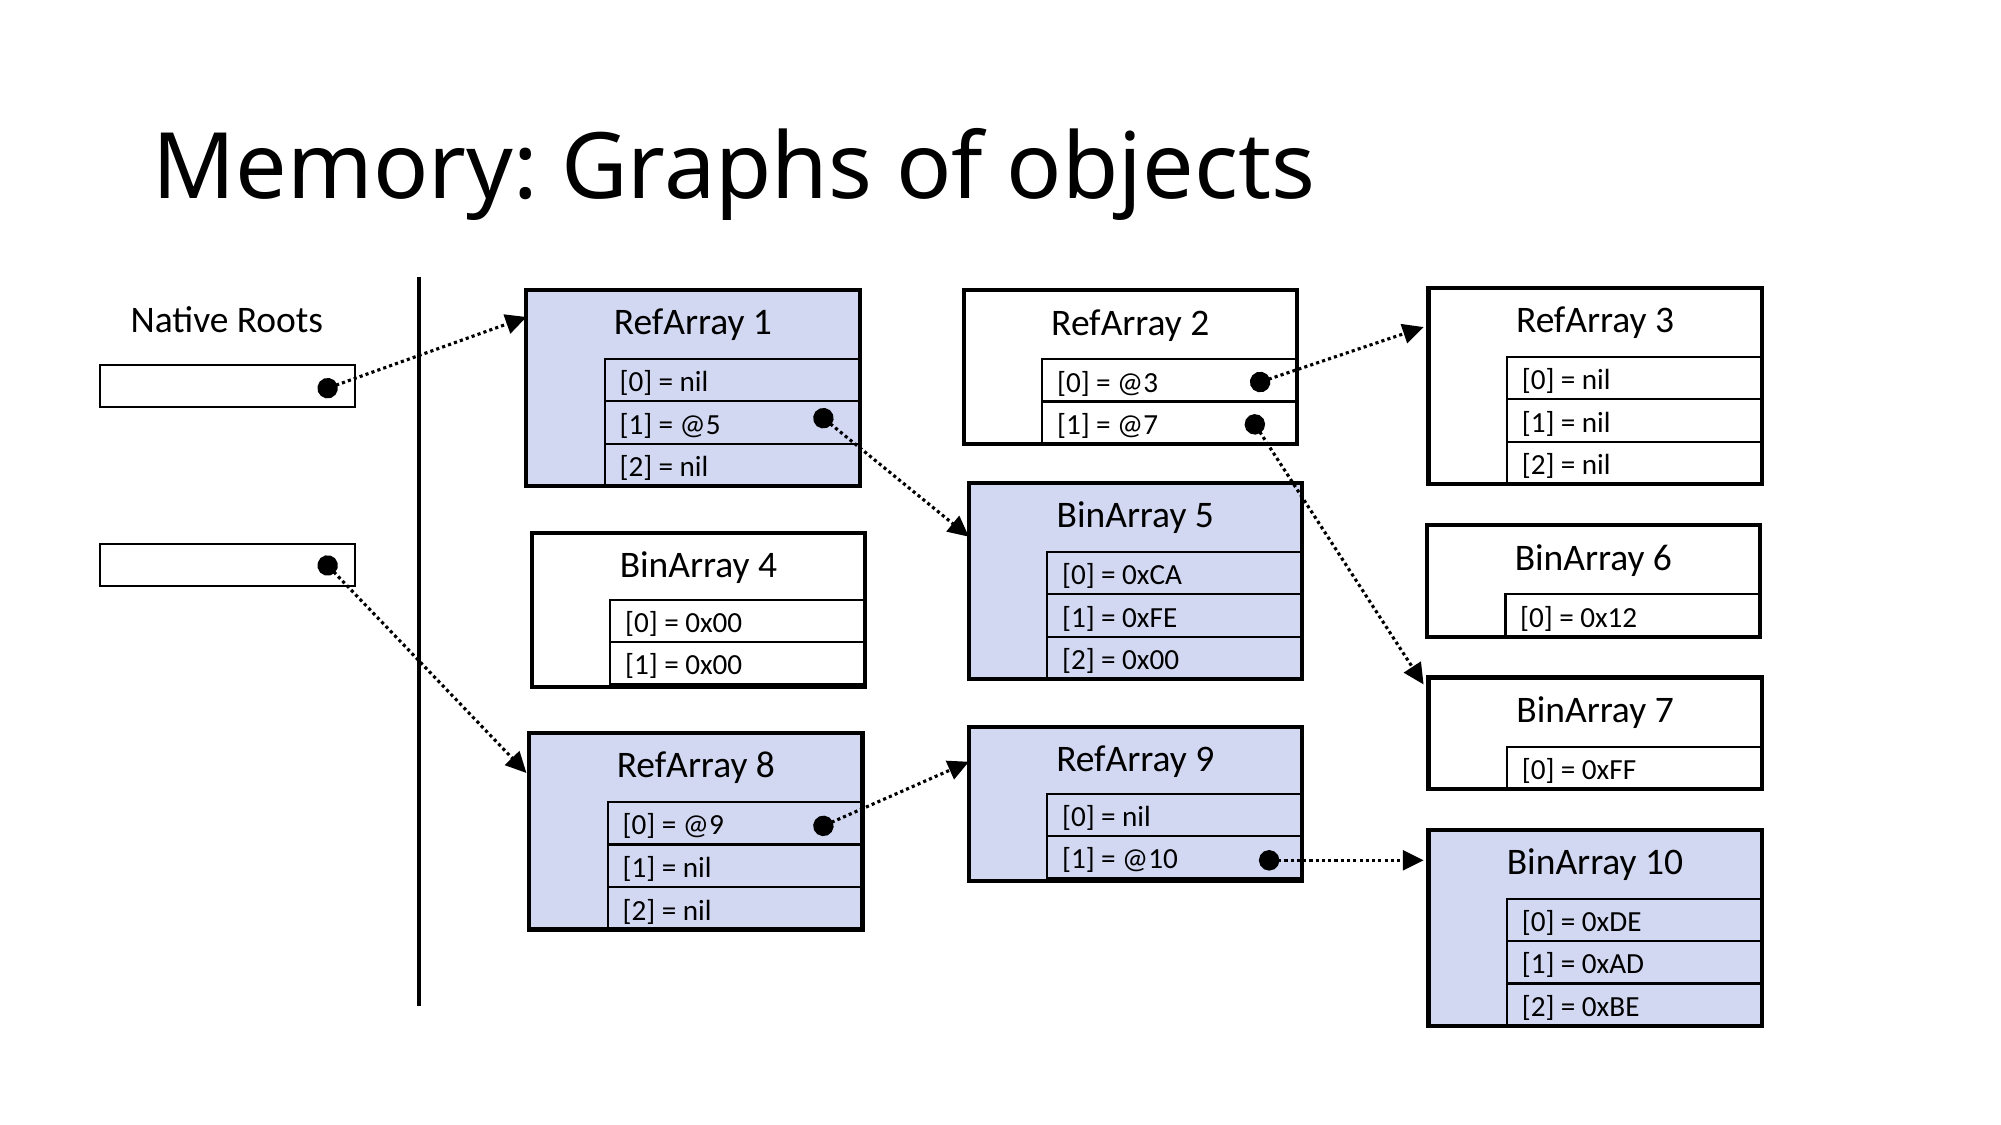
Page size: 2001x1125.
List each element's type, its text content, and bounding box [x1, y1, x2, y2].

text_box [1] = @10 [1046, 835, 1303, 879]
title Memory: Graphs of objects [137, 59, 1863, 278]
text_box [2] = nil [607, 888, 864, 930]
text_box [823, 418, 969, 537]
text_box [1] = @5 [604, 400, 861, 445]
text_box [99, 543, 356, 587]
text_box [1] = 0xAD [1506, 940, 1763, 984]
text_box RefArray 1 [525, 289, 861, 487]
text_box RefArray 3 [1428, 287, 1763, 485]
text_box [0] = 0xDE [1506, 898, 1763, 940]
text_box [0] = nil [1046, 793, 1303, 835]
text_box RefArray 8 [528, 732, 864, 930]
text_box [823, 761, 969, 826]
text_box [327, 317, 527, 389]
text_box BinArray 6 [1426, 524, 1761, 638]
text_box RefArray 9 [968, 726, 1303, 882]
text_box [2] = 0x00 [1046, 638, 1254, 680]
text_box [2] = 0xBE [1506, 984, 1763, 1027]
text_box [1] = nil [607, 843, 864, 888]
text_box BinArray 4 [531, 532, 866, 688]
text_box BinArray 5 [968, 482, 1254, 680]
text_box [1254, 424, 1424, 685]
text_box [1] = 0xFE [1046, 593, 1254, 638]
text_box [0] = nil [604, 358, 861, 400]
text_box BinArray 10 [1428, 829, 1763, 1027]
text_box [1260, 327, 1424, 383]
text_box [0] = @9 [607, 801, 864, 843]
text_box [2] = nil [604, 445, 823, 487]
text_box BinArray 7 [1428, 676, 1763, 790]
text_box RefArray 2 [963, 289, 1298, 445]
text_box [99, 364, 356, 408]
text_box Native Roots [115, 287, 364, 348]
text_box [0] = 0xCA [1046, 551, 1254, 593]
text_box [327, 565, 527, 773]
